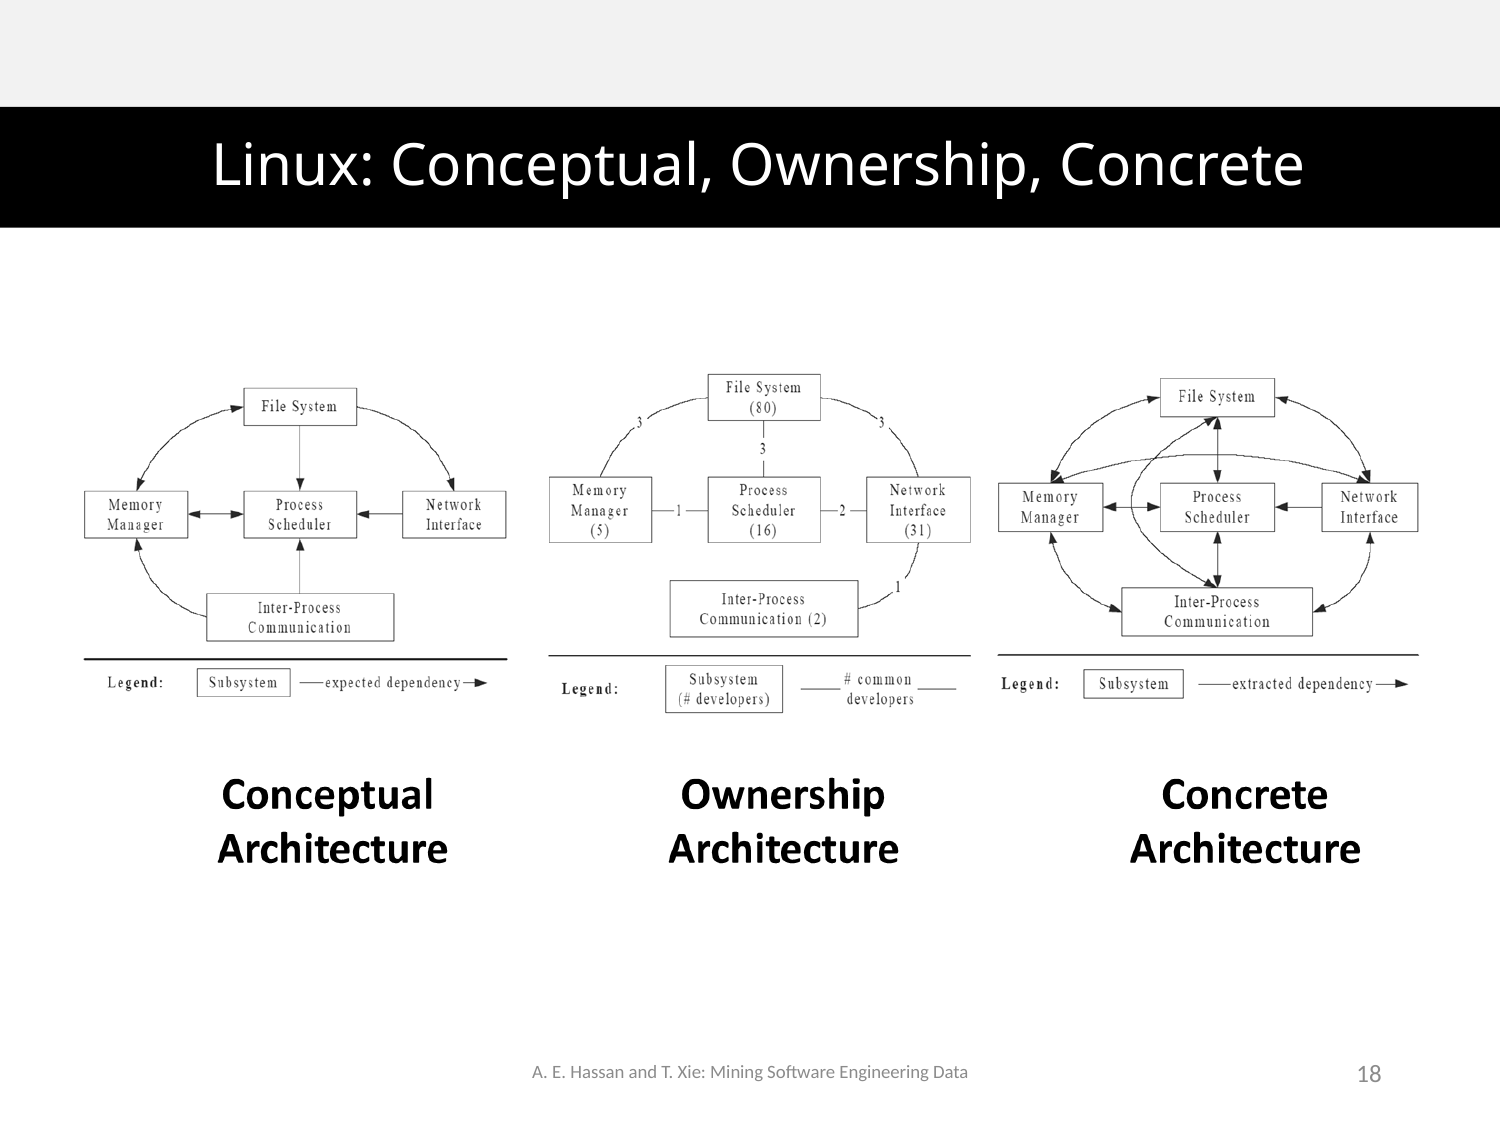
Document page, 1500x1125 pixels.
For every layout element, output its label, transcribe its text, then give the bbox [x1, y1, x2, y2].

slide_number 18 [1059, 1042, 1397, 1103]
title Linux: Conceptual, Ownership, Concrete [68, 105, 1448, 228]
picture [79, 368, 1421, 902]
text_box [0, 106, 1500, 229]
footer A. E. Hassan and T. Xie: Mining Software Engineering Data [496, 1042, 1004, 1103]
